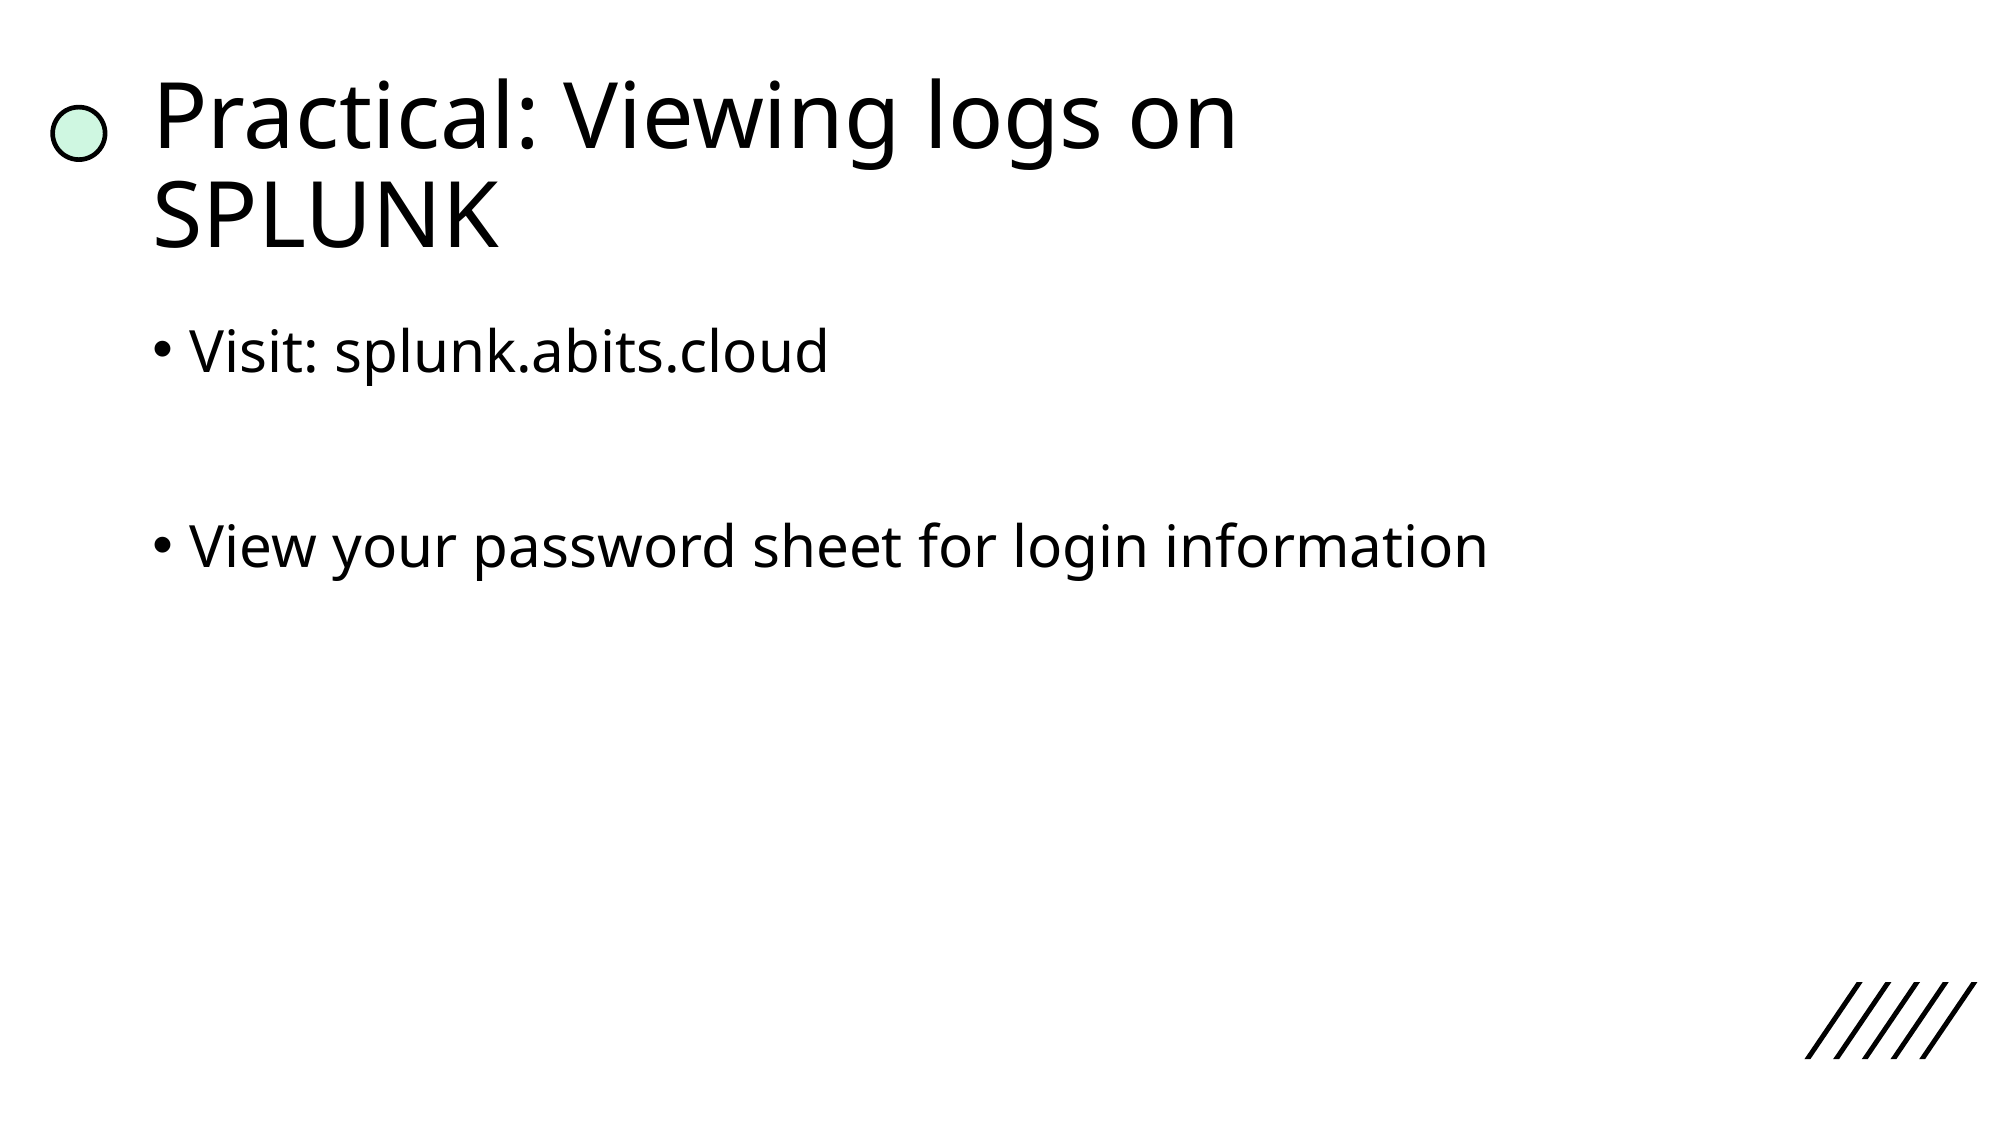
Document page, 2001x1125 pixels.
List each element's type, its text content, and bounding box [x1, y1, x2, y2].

list Visit: splunk.abits.cloud View your password sheet for login information [137, 299, 1863, 1014]
title Practical: Viewing logs on SPLUNK [137, 59, 1863, 278]
